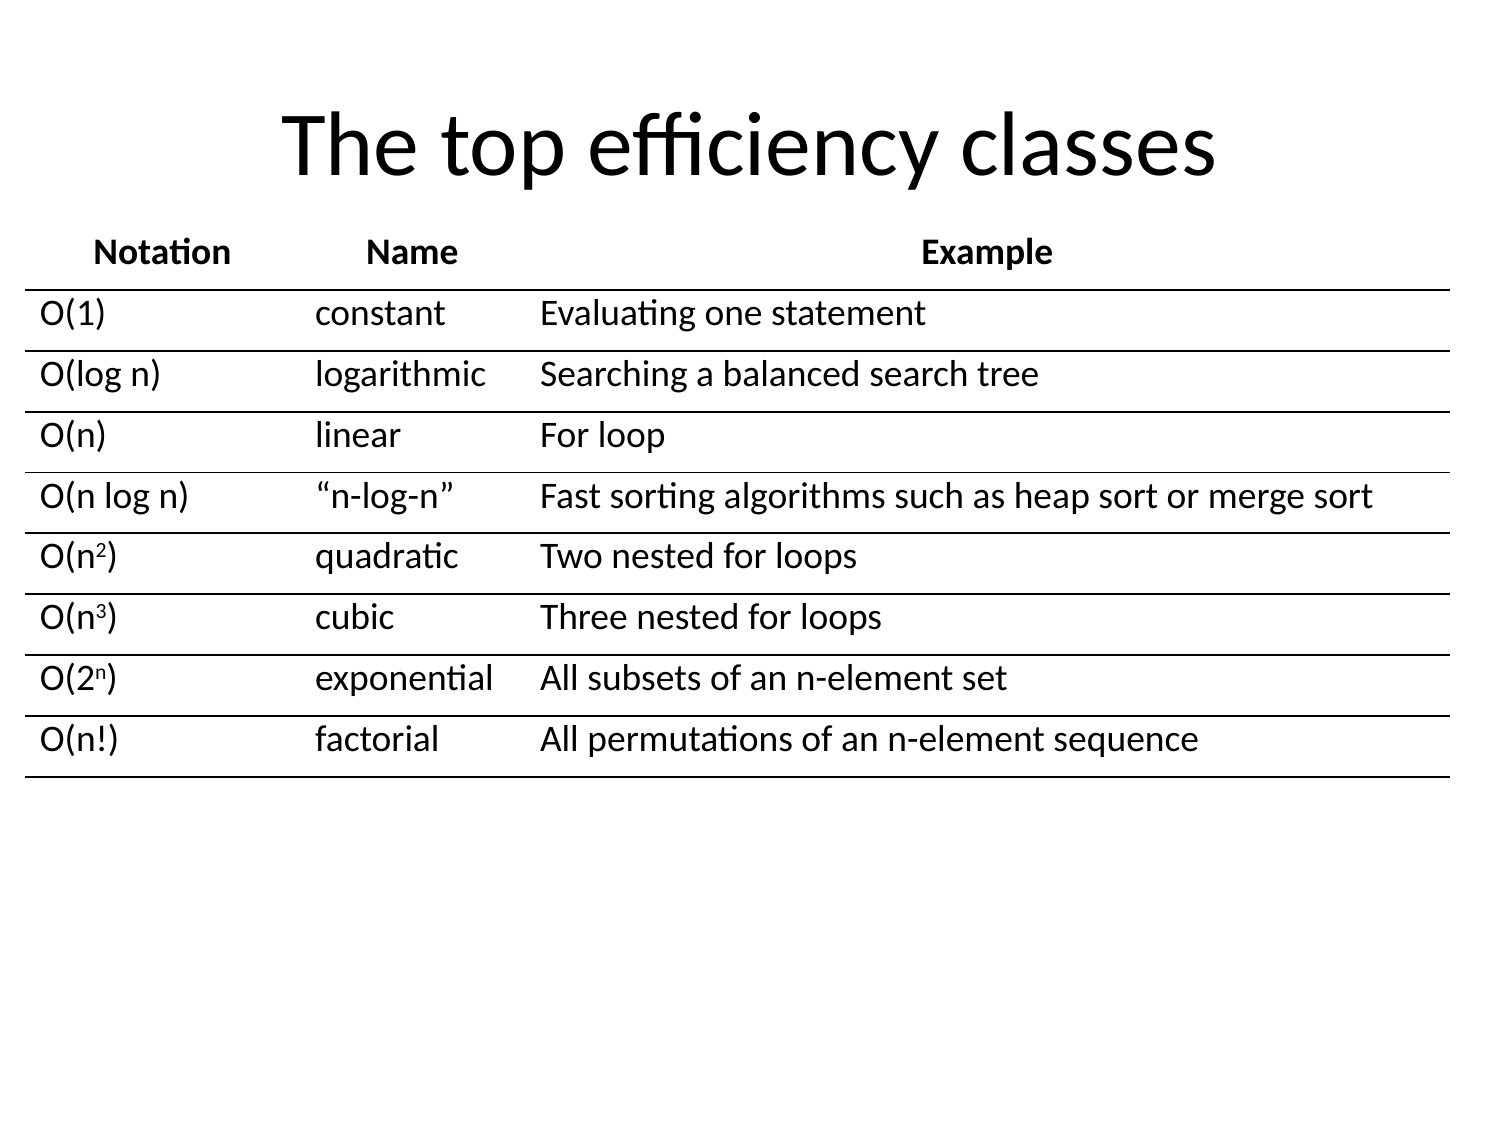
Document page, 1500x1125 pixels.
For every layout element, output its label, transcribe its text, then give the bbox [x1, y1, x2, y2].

table_cell O(log n) [25, 352, 300, 411]
table_cell O(2n) [25, 656, 300, 715]
table_cell “n-log-n” [300, 473, 525, 532]
table_cell O(n2) [25, 534, 300, 593]
table_cell constant [300, 291, 525, 350]
table_cell exponential [300, 656, 525, 715]
table_header Example [525, 229, 1450, 289]
table_cell All subsets of an n-element set [525, 656, 1450, 715]
table_header Notation [25, 229, 300, 289]
table_cell Searching a balanced search tree [525, 352, 1450, 411]
table_cell O(n) [25, 413, 300, 472]
table_cell O(n log n) [25, 473, 300, 532]
table_cell factorial [300, 717, 525, 776]
table_cell O(n3) [25, 595, 300, 654]
table_cell Two nested for loops [525, 534, 1450, 593]
table_cell O(1) [25, 291, 300, 350]
table_cell linear [300, 413, 525, 472]
table_cell For loop [525, 413, 1450, 472]
table_cell quadratic [300, 534, 525, 593]
table_cell Fast sorting algorithms such as heap sort or merge sort [525, 473, 1450, 532]
table_cell All permutations of an n-element sequence [525, 717, 1450, 776]
table_cell Evaluating one statement [525, 291, 1450, 350]
table_cell cubic [300, 595, 525, 654]
table_cell logarithmic [300, 352, 525, 411]
table_cell Three nested for loops [525, 595, 1450, 654]
table_header Name [300, 229, 525, 289]
title The top efficiency classes [75, 45, 1425, 229]
table_cell O(n!) [25, 717, 300, 776]
